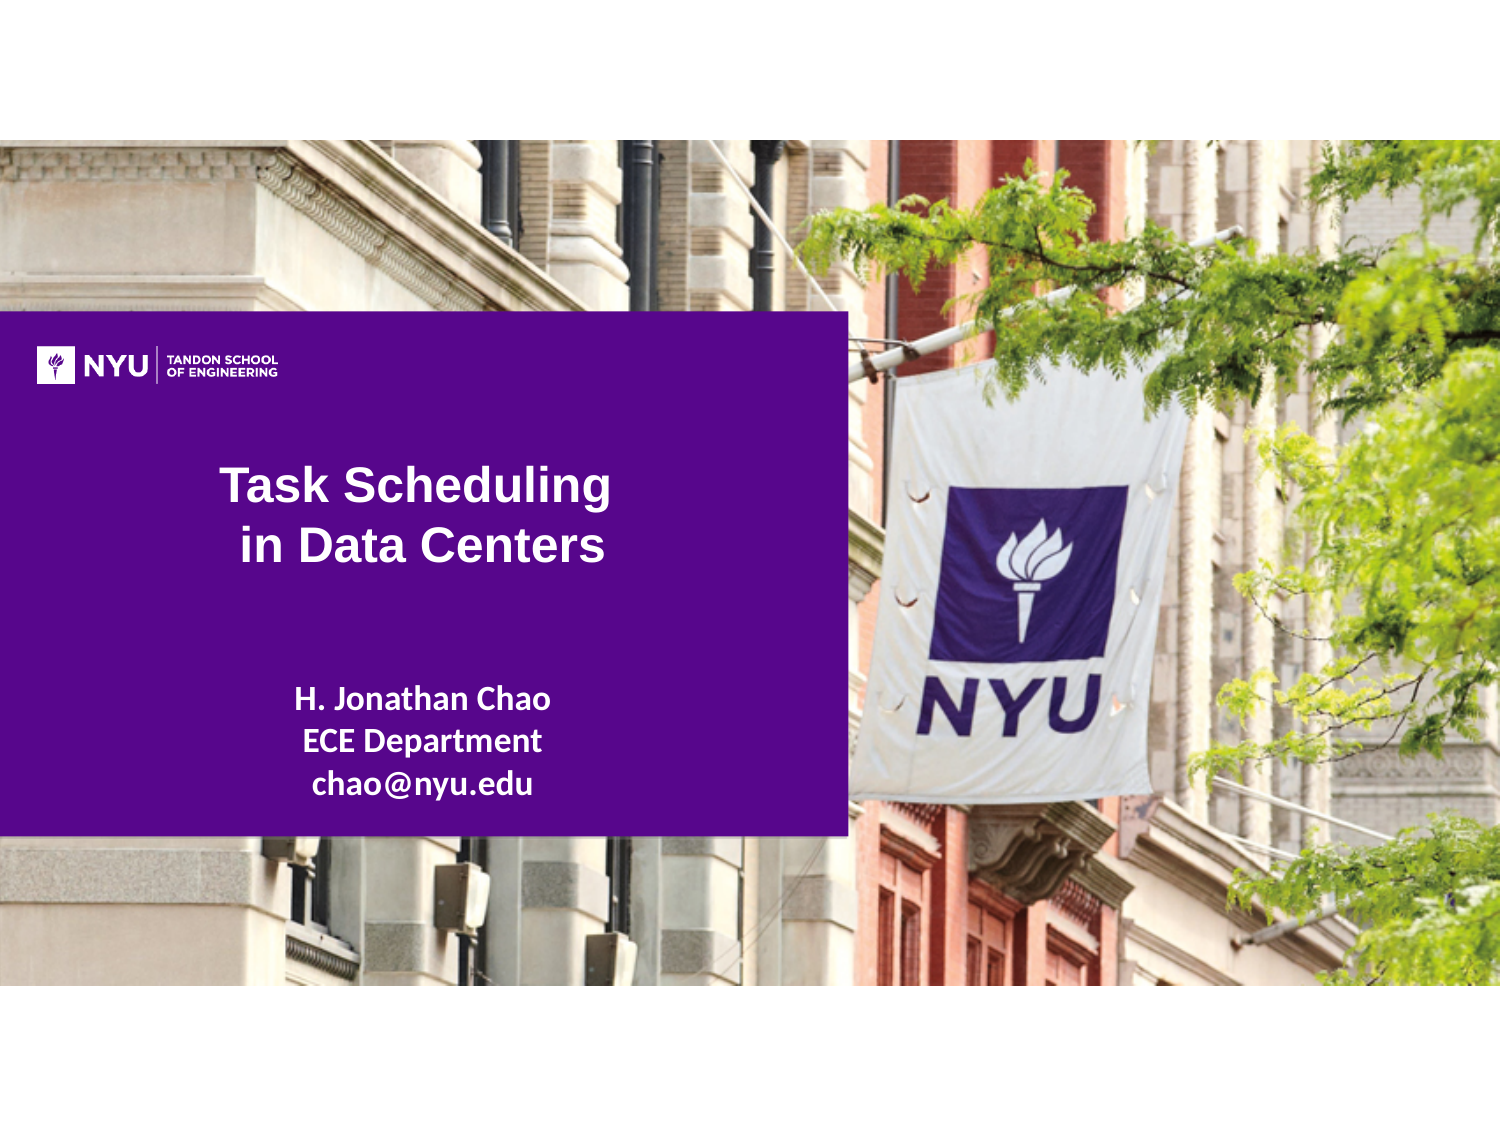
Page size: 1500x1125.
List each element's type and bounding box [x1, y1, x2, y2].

picture [0, 140, 1500, 986]
